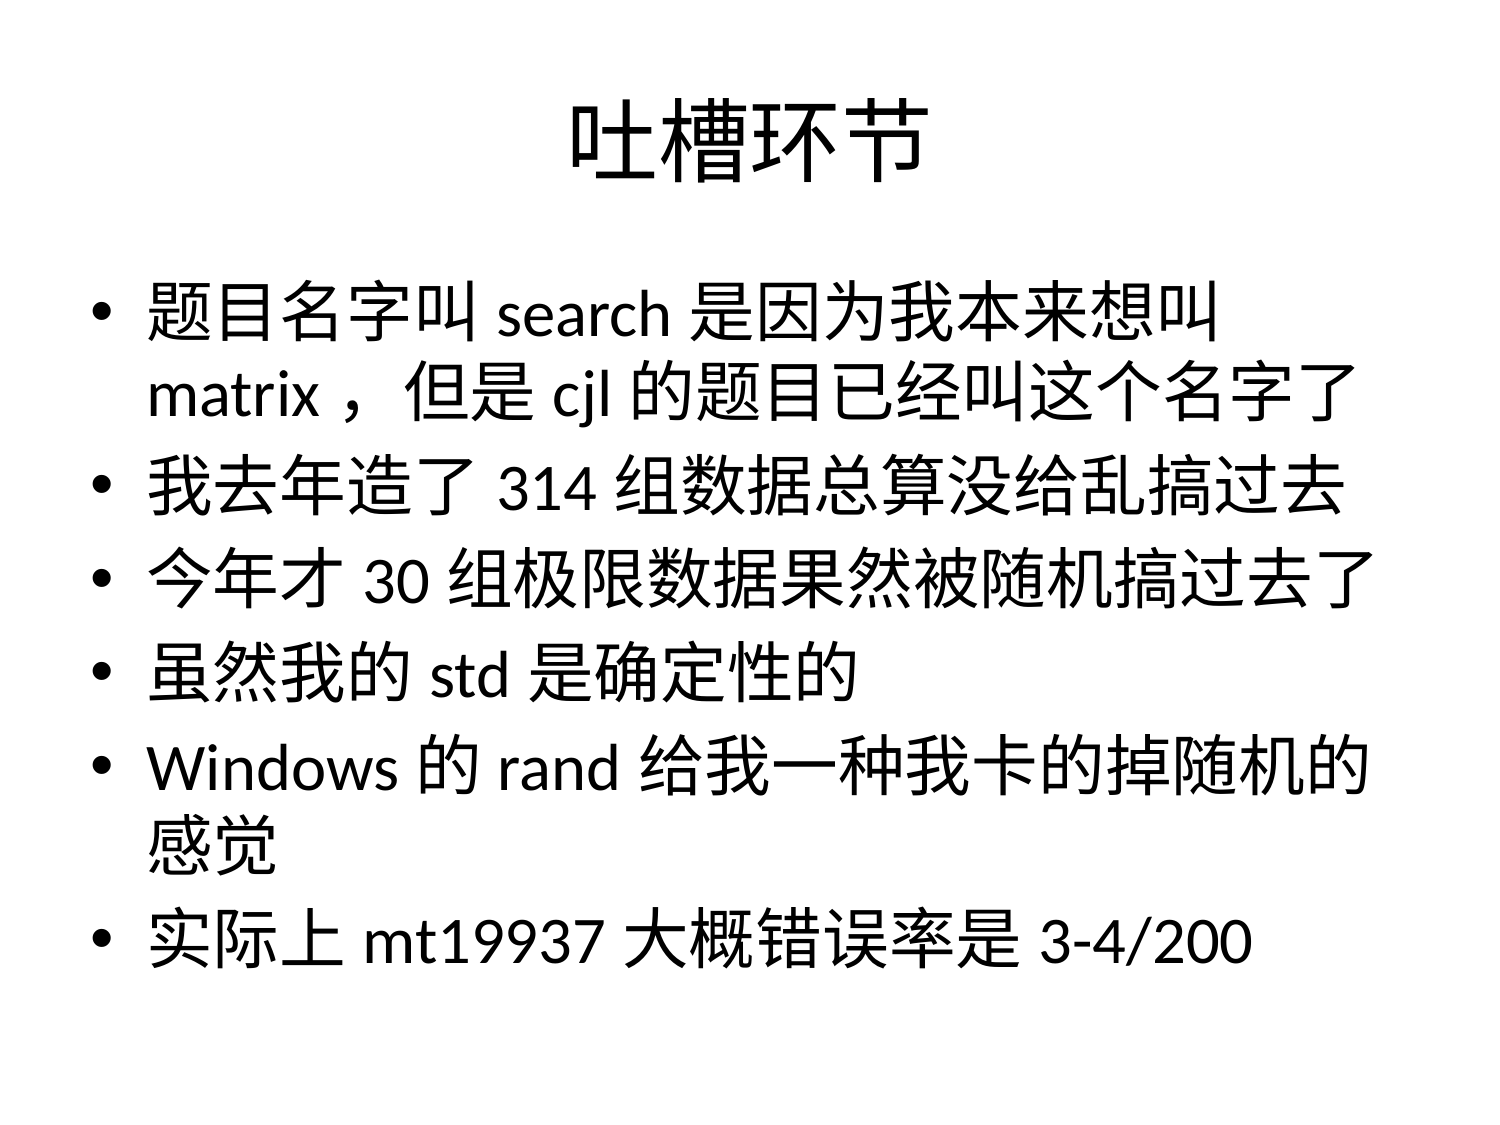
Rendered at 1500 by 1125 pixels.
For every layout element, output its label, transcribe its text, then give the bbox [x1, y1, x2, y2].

title 吐槽环节 [75, 45, 1425, 233]
list 题目名字叫search是因为我本来想叫matrix，但是cjl的题目已经叫这个名字了 我去年造了314组数据总算没给乱搞过去 今年才30组极限数据果然被随机搞过去了 虽然我的std是确定性的 Windows的rand给我一种我卡的掉随机的感觉 实际上mt19937大概错误率是3-4/200 [75, 262, 1425, 1005]
